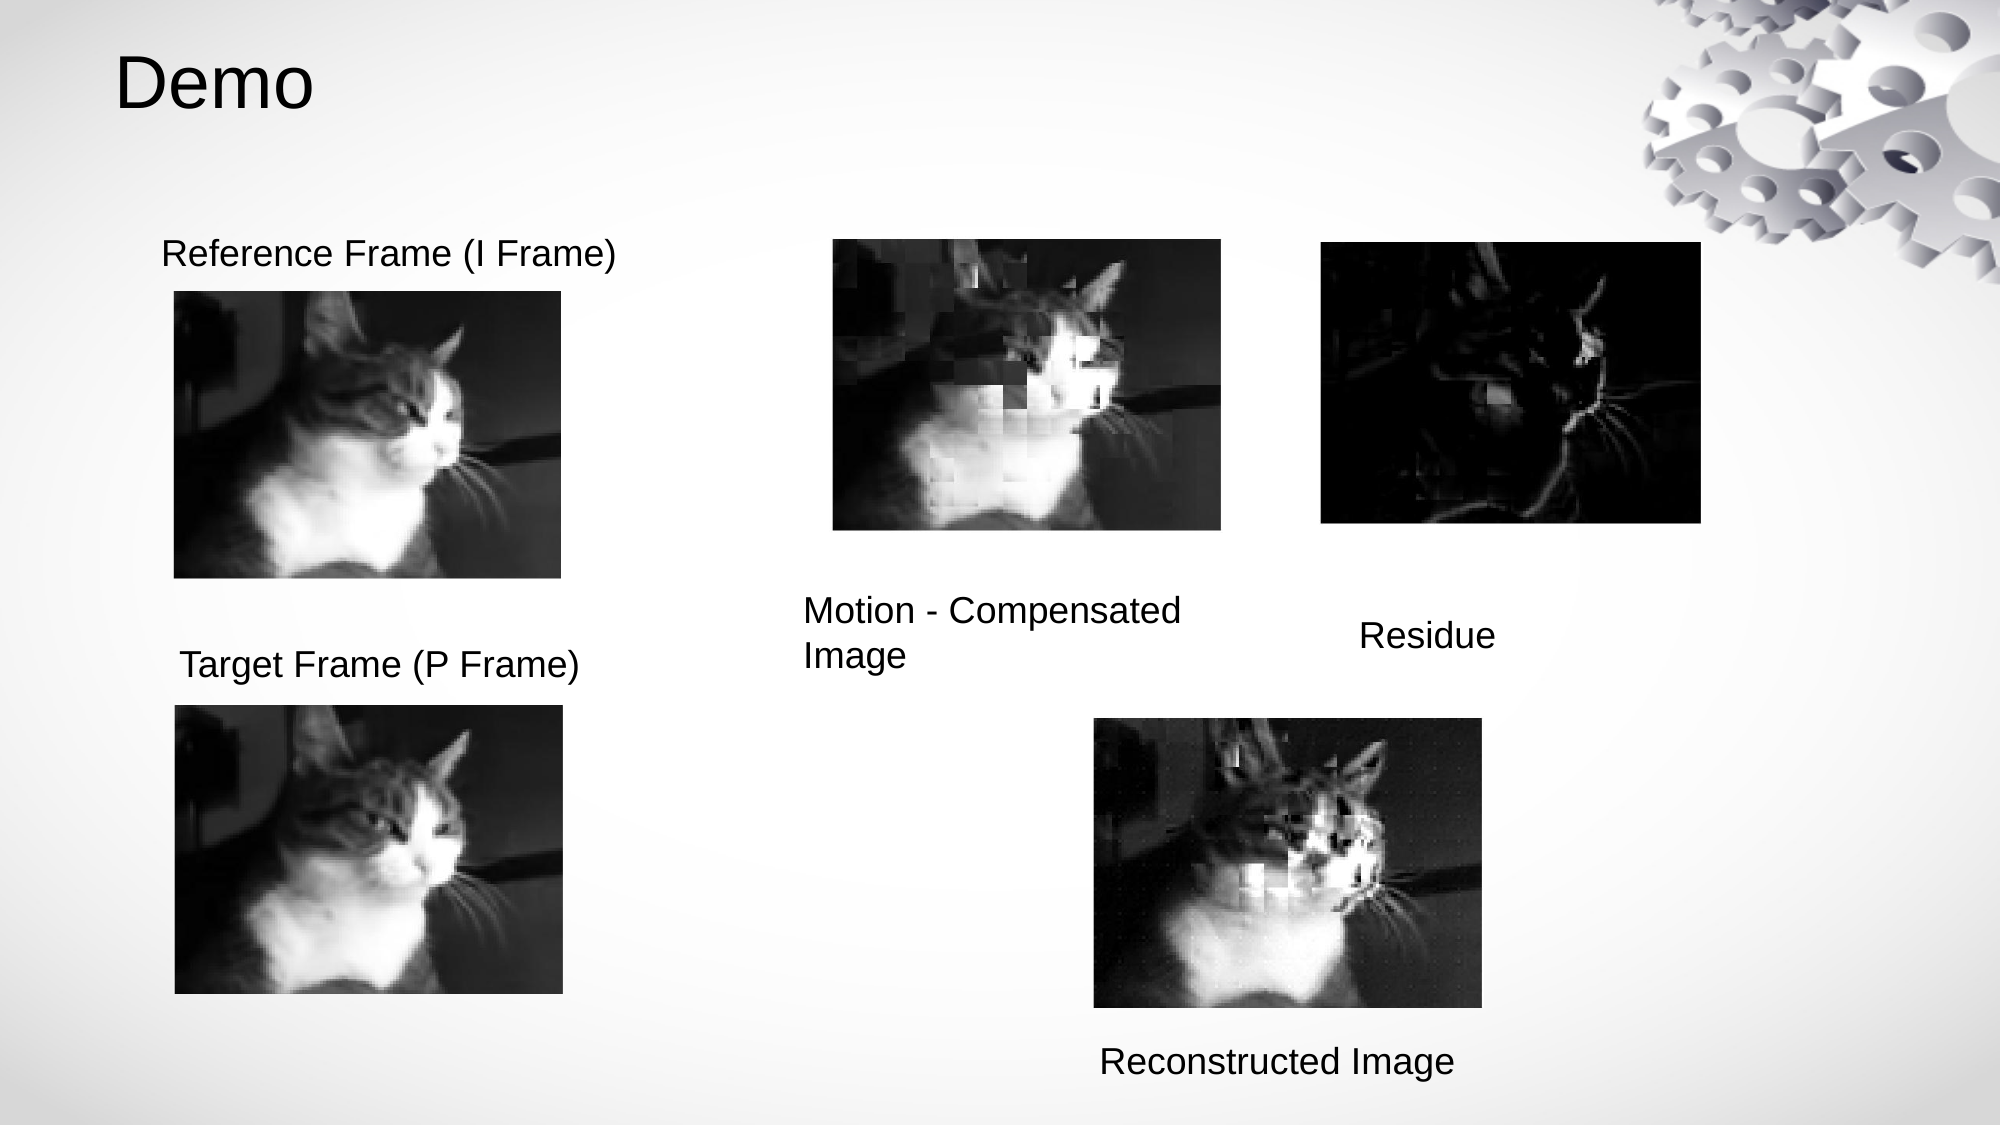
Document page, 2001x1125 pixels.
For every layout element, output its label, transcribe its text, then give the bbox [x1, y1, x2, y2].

text_box Reconstructed Image [1084, 1029, 1539, 1090]
text_box Motion - Compensated Image [788, 578, 1233, 684]
text_box Residue [1344, 604, 1716, 664]
text_box Reference Frame (I Frame) [146, 221, 636, 281]
text_box Target Frame (P Frame) [164, 632, 604, 692]
picture [0, 0, 2000, 1125]
title Demo [99, 30, 1901, 127]
